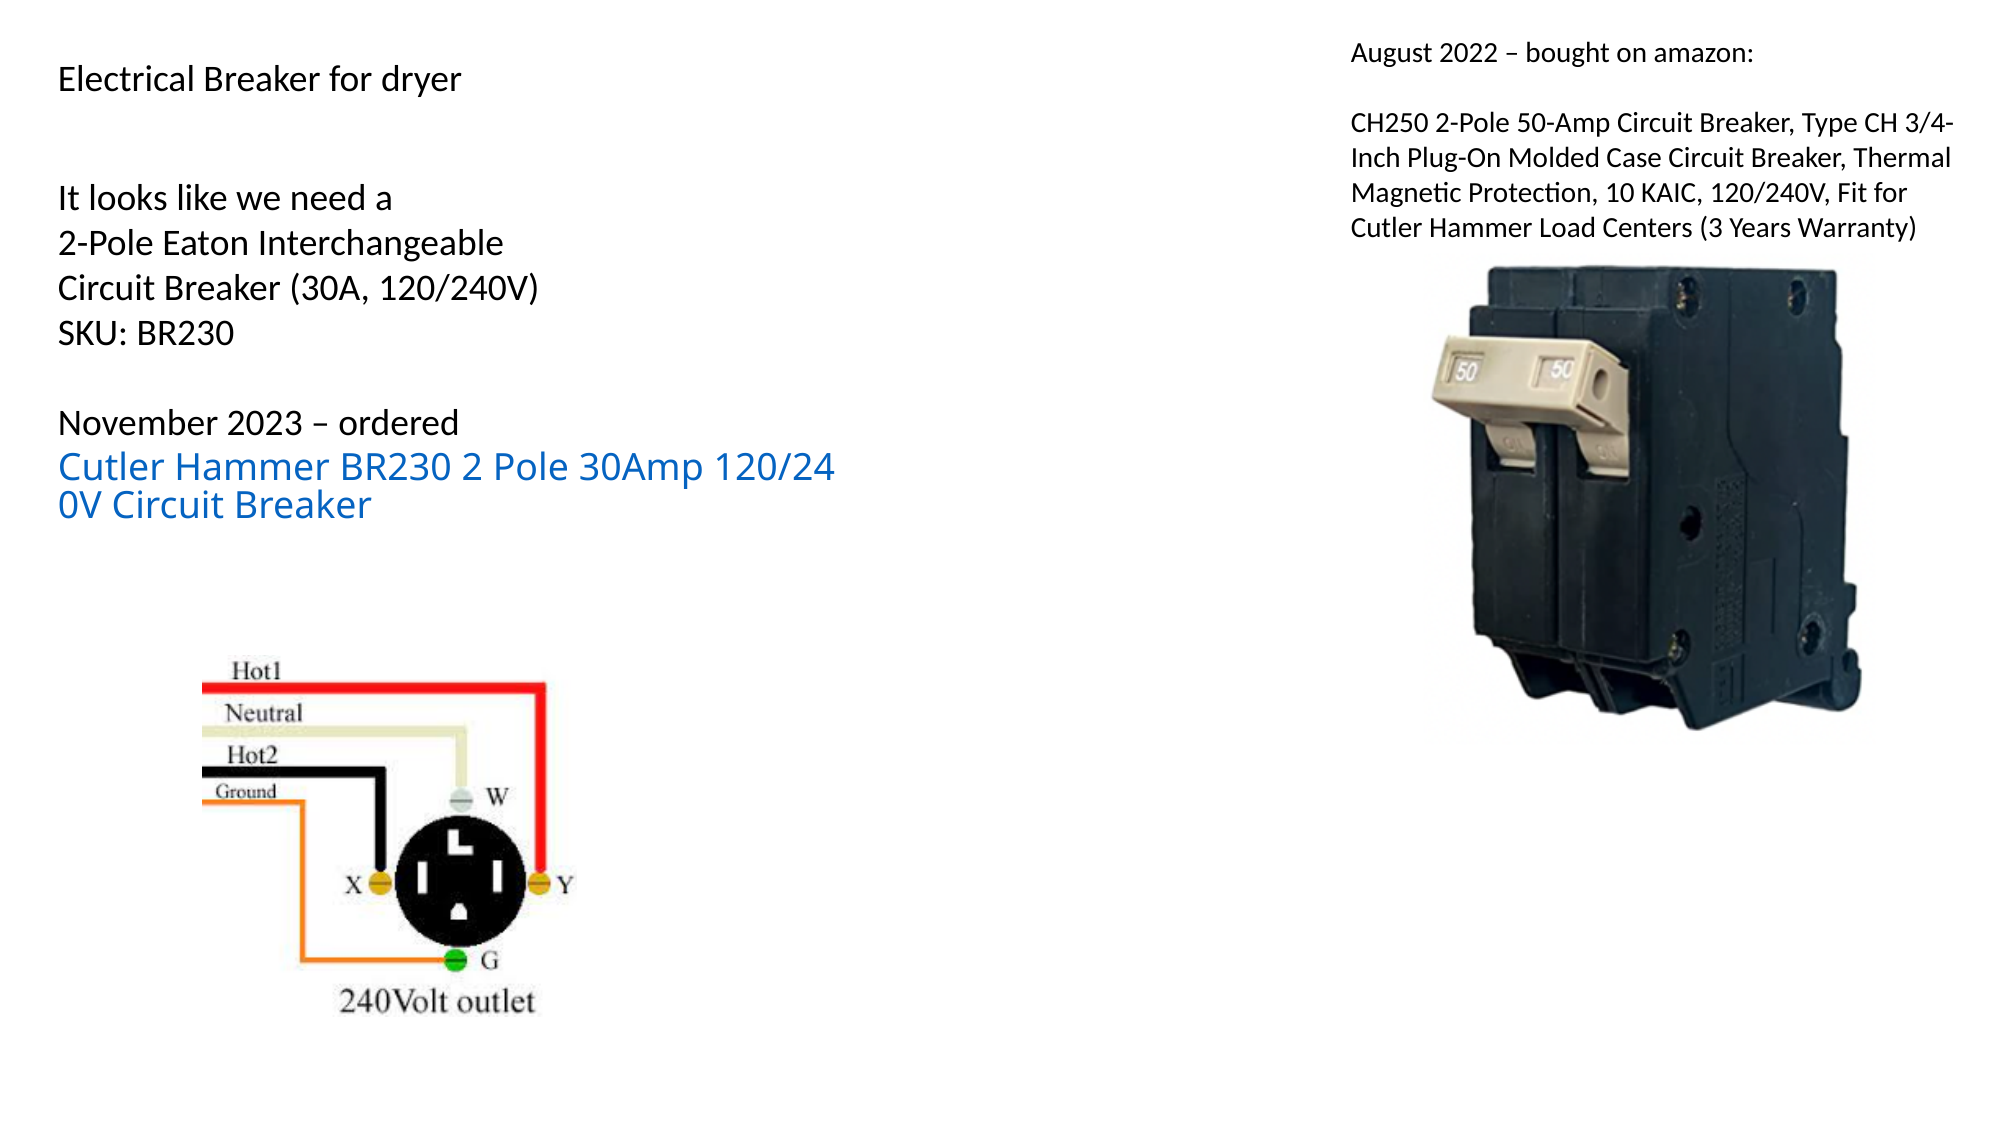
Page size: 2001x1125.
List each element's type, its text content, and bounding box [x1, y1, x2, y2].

text_box Electrical Breaker for dryer [43, 46, 630, 107]
picture [1423, 253, 1876, 745]
text_box It looks like we need a 2-Pole Eaton Interchangeable Circuit Breaker (30A, 120/240V) SKU: BR230 November 2023 – ordered Cutler Hammer BR230 2 Pole 30Amp 120/240V Circuit Breaker [43, 165, 871, 502]
text_box August 2022 – bought on amazon: CH250 2-Pole 50-Amp Circuit Breaker, Type CH 3/4-Inch Plug-On Molded Case Circuit Breaker, Thermal Magnetic Protection, 10 KAIC, 120/240V, Fit for Cutler Hammer Load Centers (3 Years Warranty) [1336, 25, 1980, 251]
picture [202, 655, 577, 1017]
